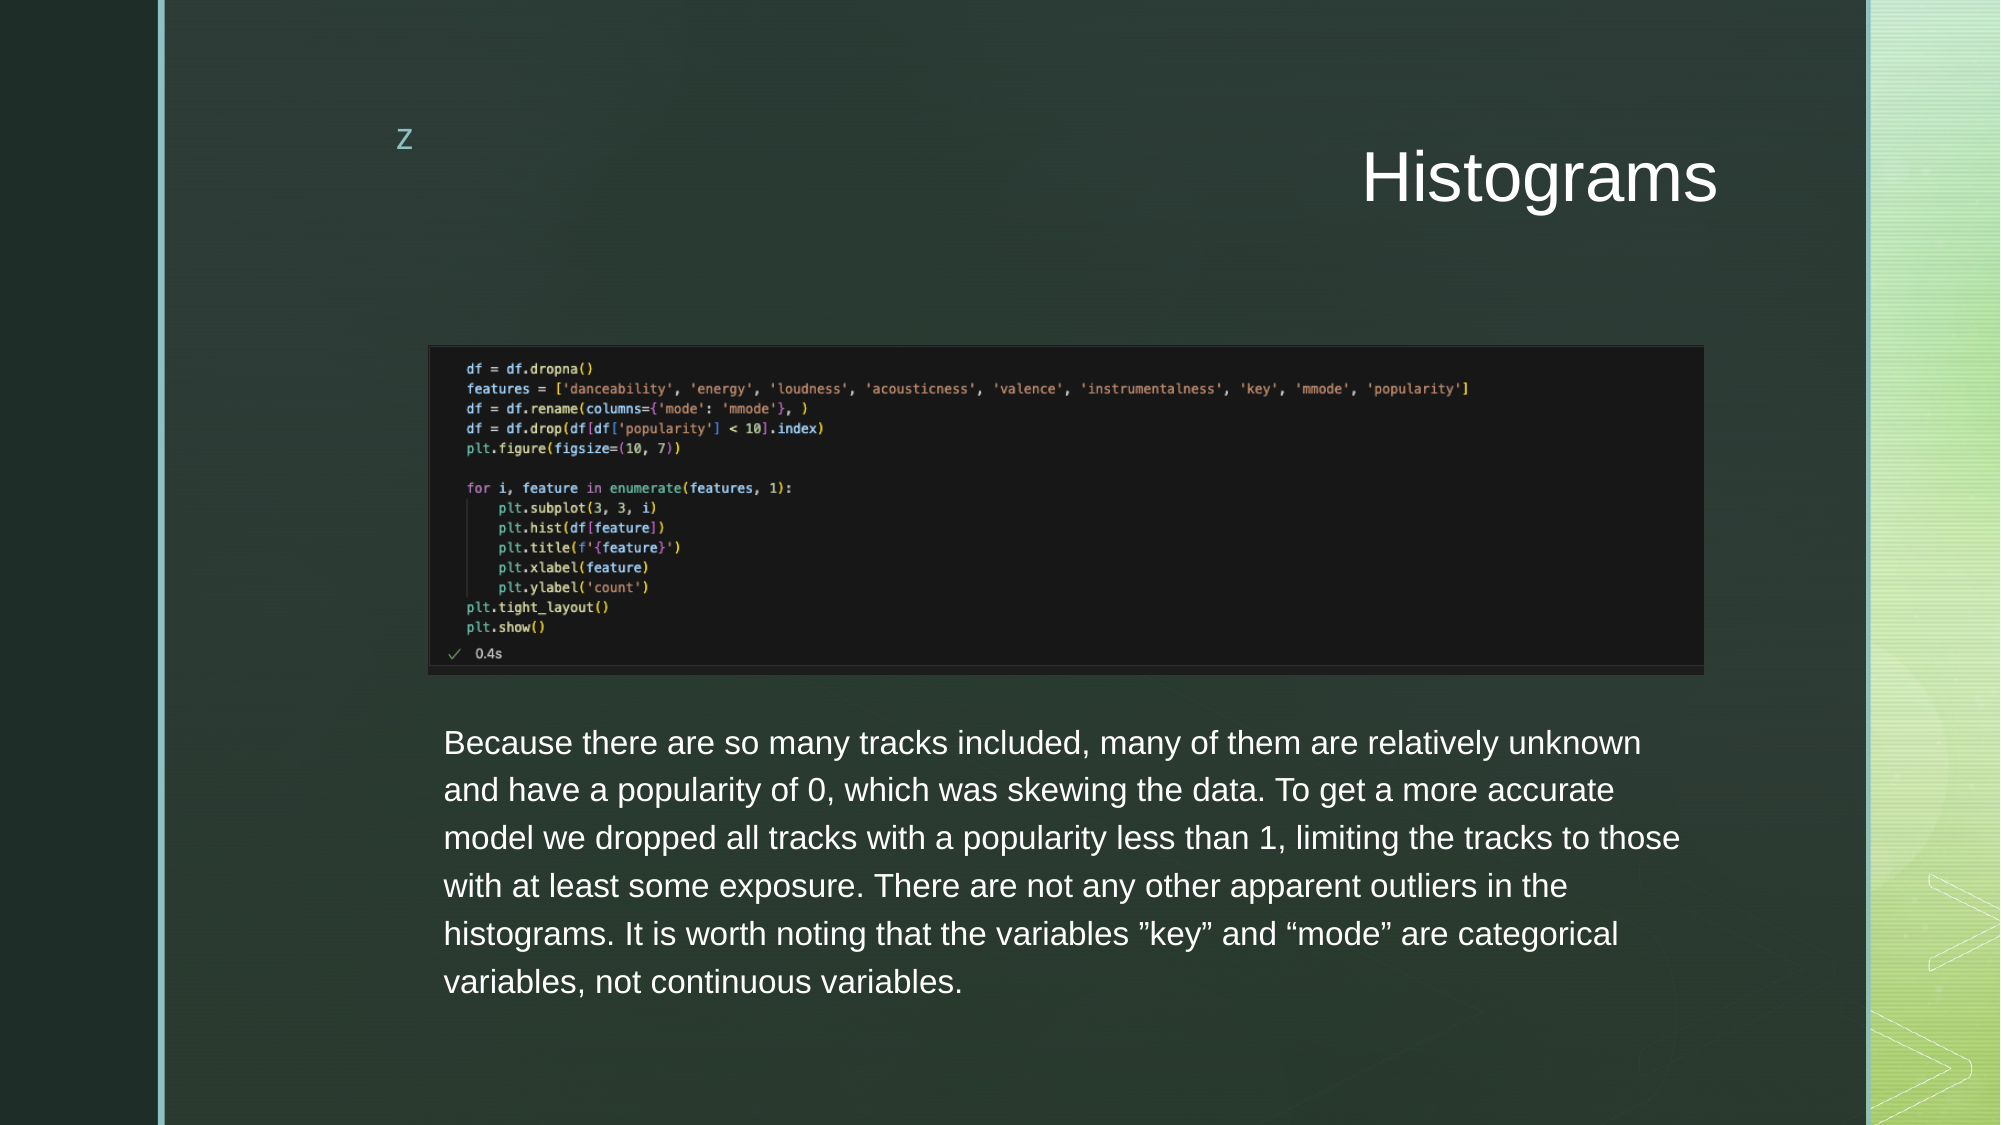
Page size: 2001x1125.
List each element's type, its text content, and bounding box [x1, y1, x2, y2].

picture [428, 345, 1704, 675]
list Because there are so many tracks included, many of them are relatively unknown and have a popularity of 0, which was skewing the data. To get a more accurate model we dropped all tracks with a popularity less than 1, limiting the tracks to those with at least some exposure. There are not any other apparent outliers in the histograms. It is worth noting that the variables ”key” and “mode” are categorical variables, not continuous variables. [428, 691, 1708, 1022]
picture [1871, 0, 2001, 1125]
title Histograms [428, 132, 1734, 310]
